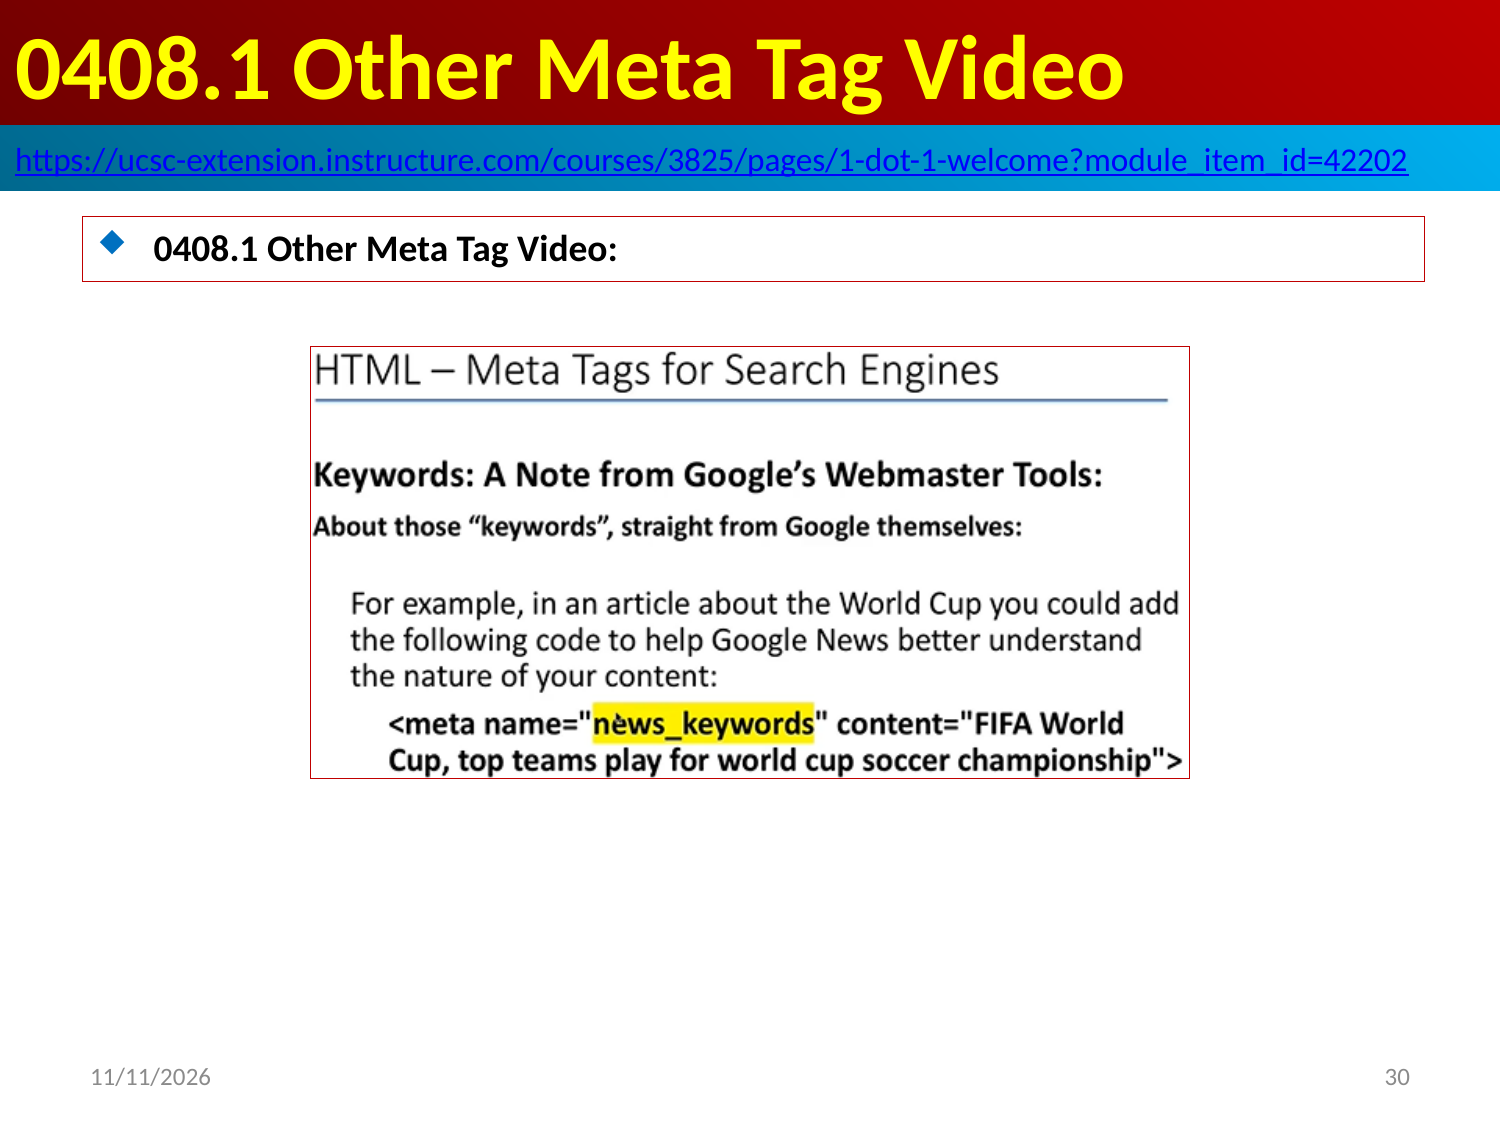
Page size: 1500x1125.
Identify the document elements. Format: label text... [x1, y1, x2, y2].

slide_number 30 [1074, 1042, 1425, 1109]
title 0408.1 Other Meta Tag Video [0, 0, 1500, 125]
picture [309, 345, 1190, 780]
text_box https://ucsc-extension.instructure.com/courses/3825/pages/1-dot-1-welcome?module_item_id=42202 [0, 125, 1500, 191]
subtitle 0408.1 Other Meta Tag Video: [82, 216, 1425, 282]
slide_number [75, 1042, 425, 1109]
